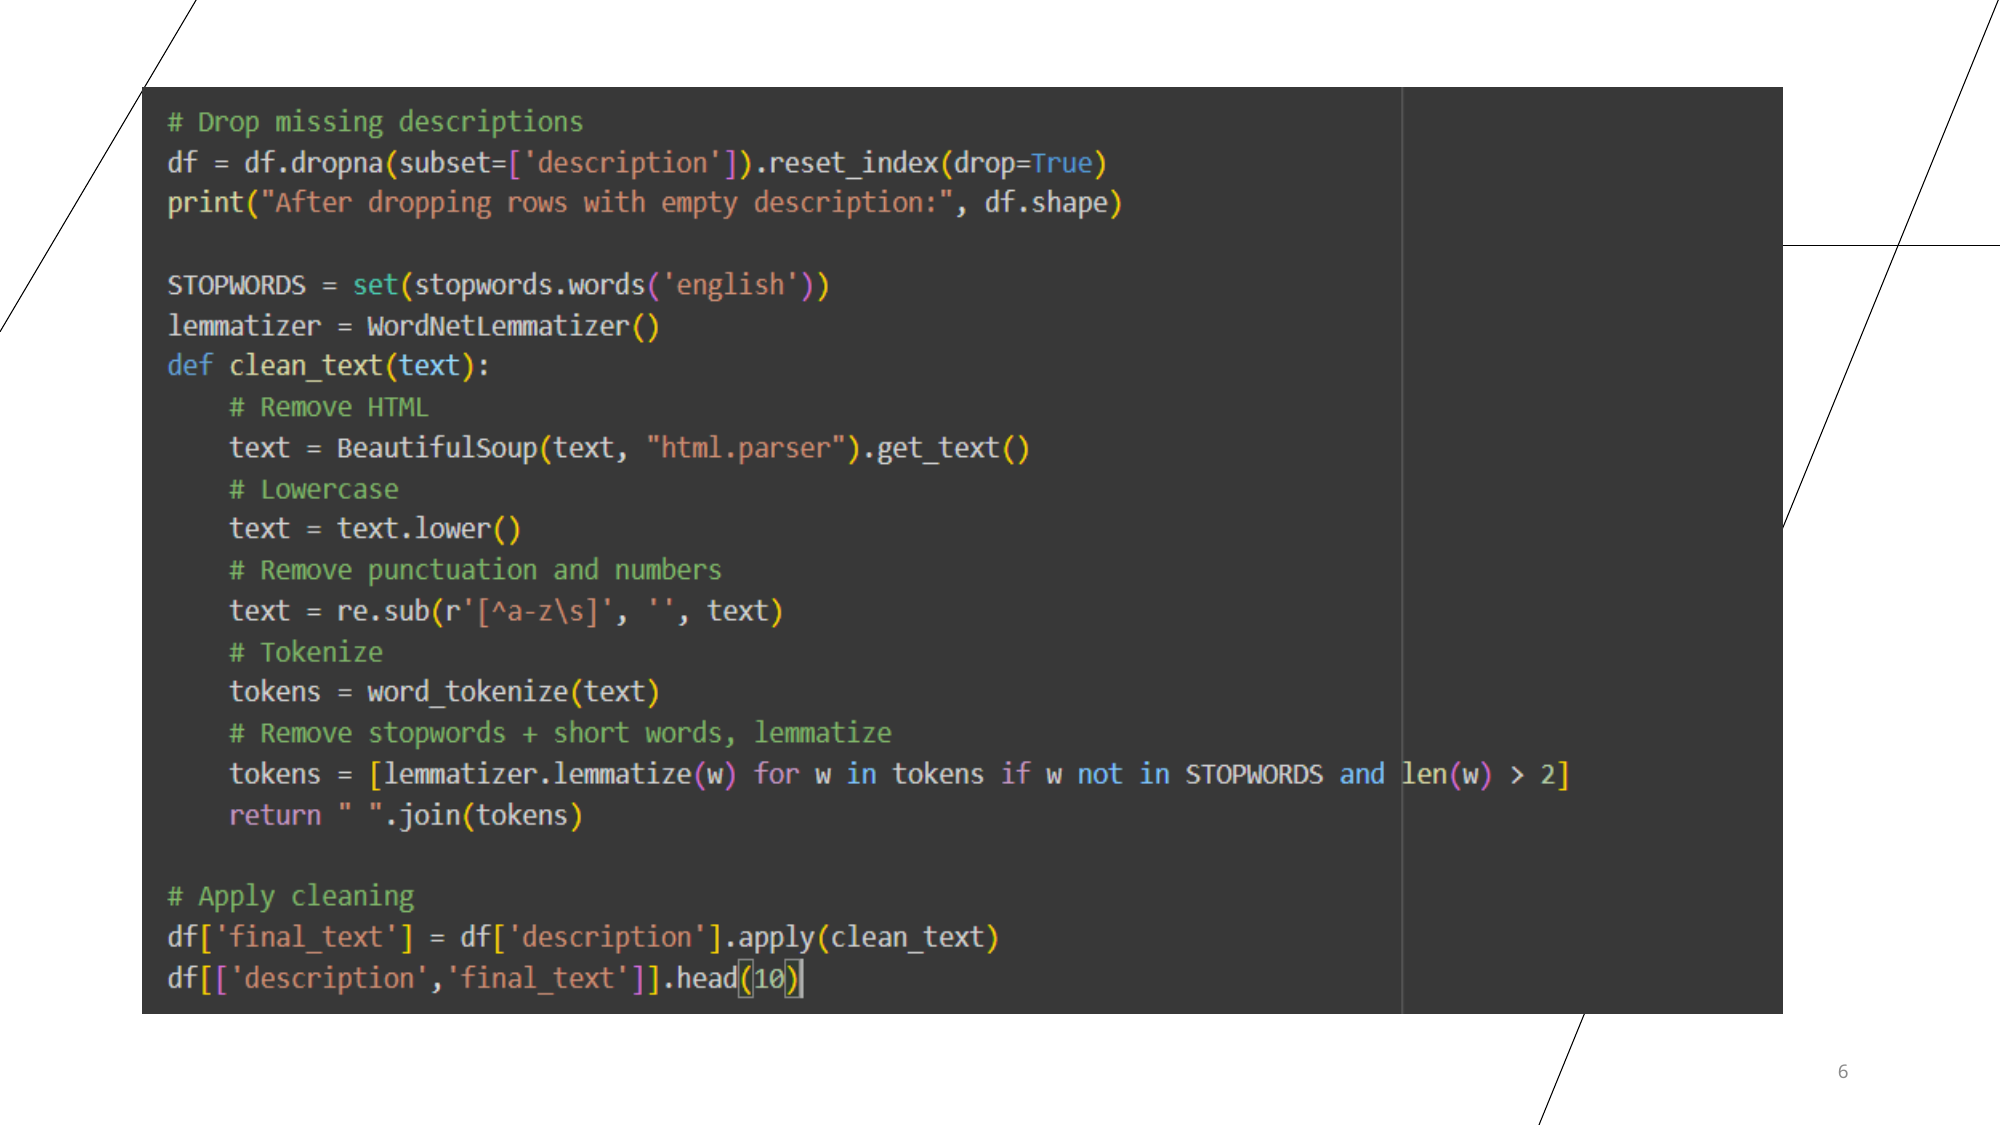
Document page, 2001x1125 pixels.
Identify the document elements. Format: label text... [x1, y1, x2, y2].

slide_number 6 [1701, 1042, 1864, 1103]
picture [142, 87, 1783, 1014]
